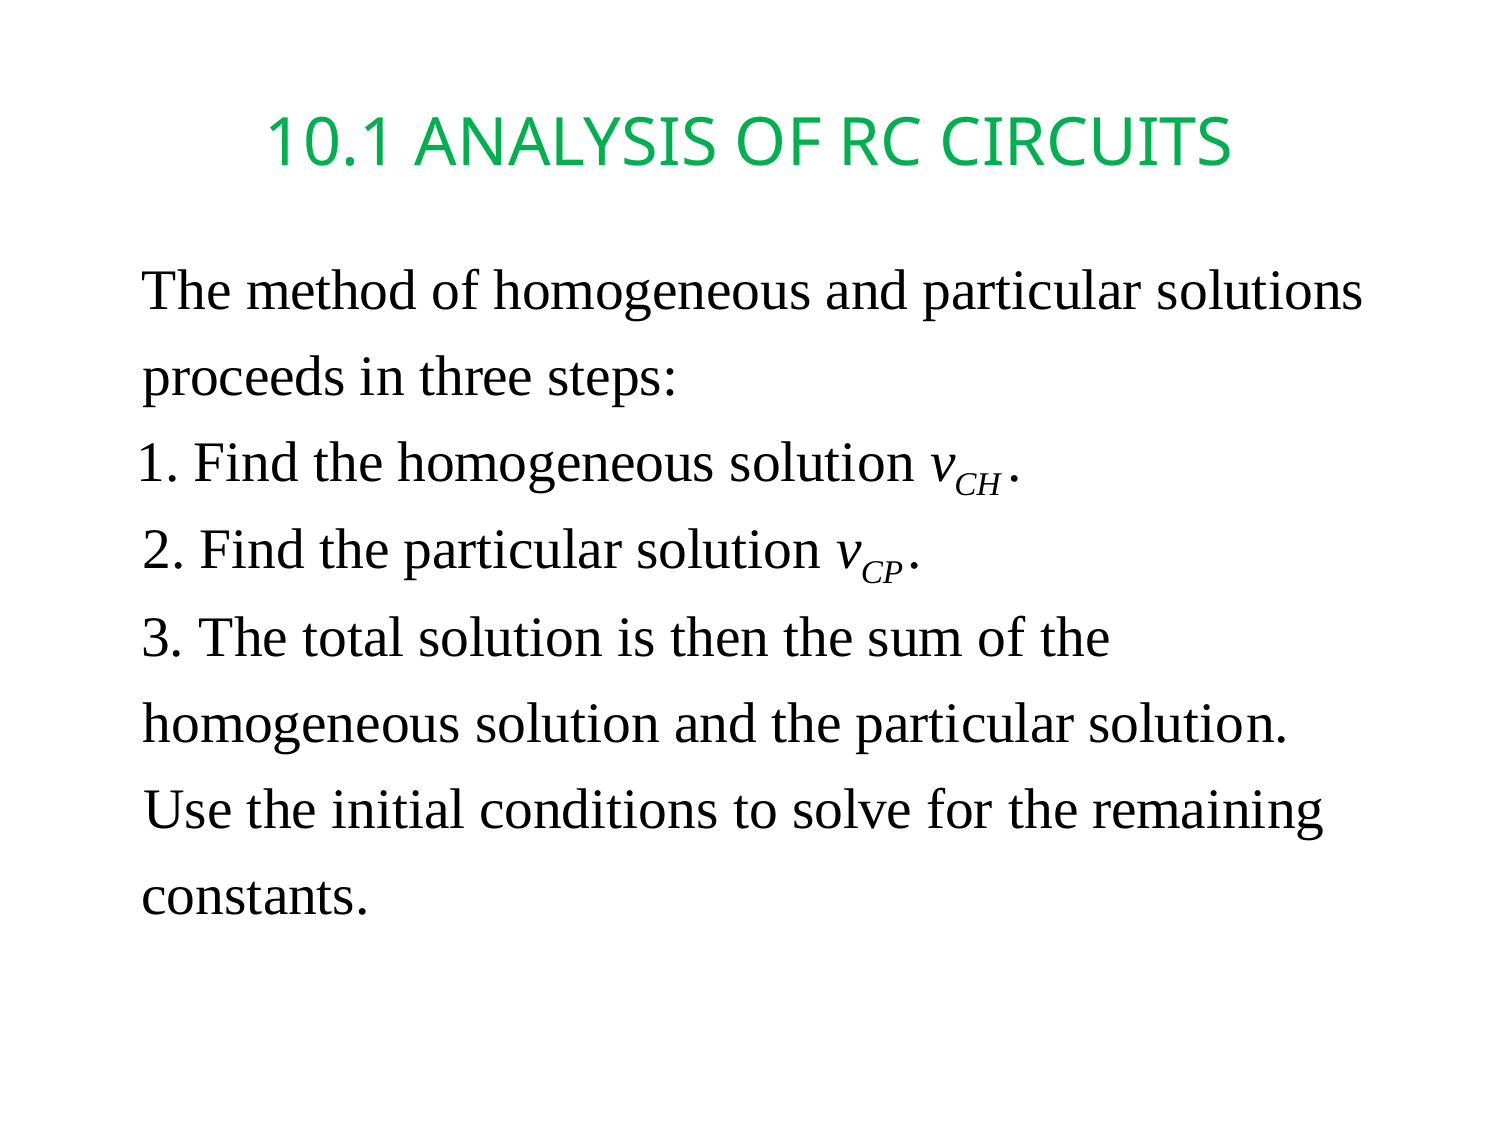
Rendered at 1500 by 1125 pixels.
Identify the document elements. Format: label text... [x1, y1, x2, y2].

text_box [133, 257, 1391, 927]
title 10.1 ANALYSIS OF RC CIRCUITS [75, 45, 1425, 233]
